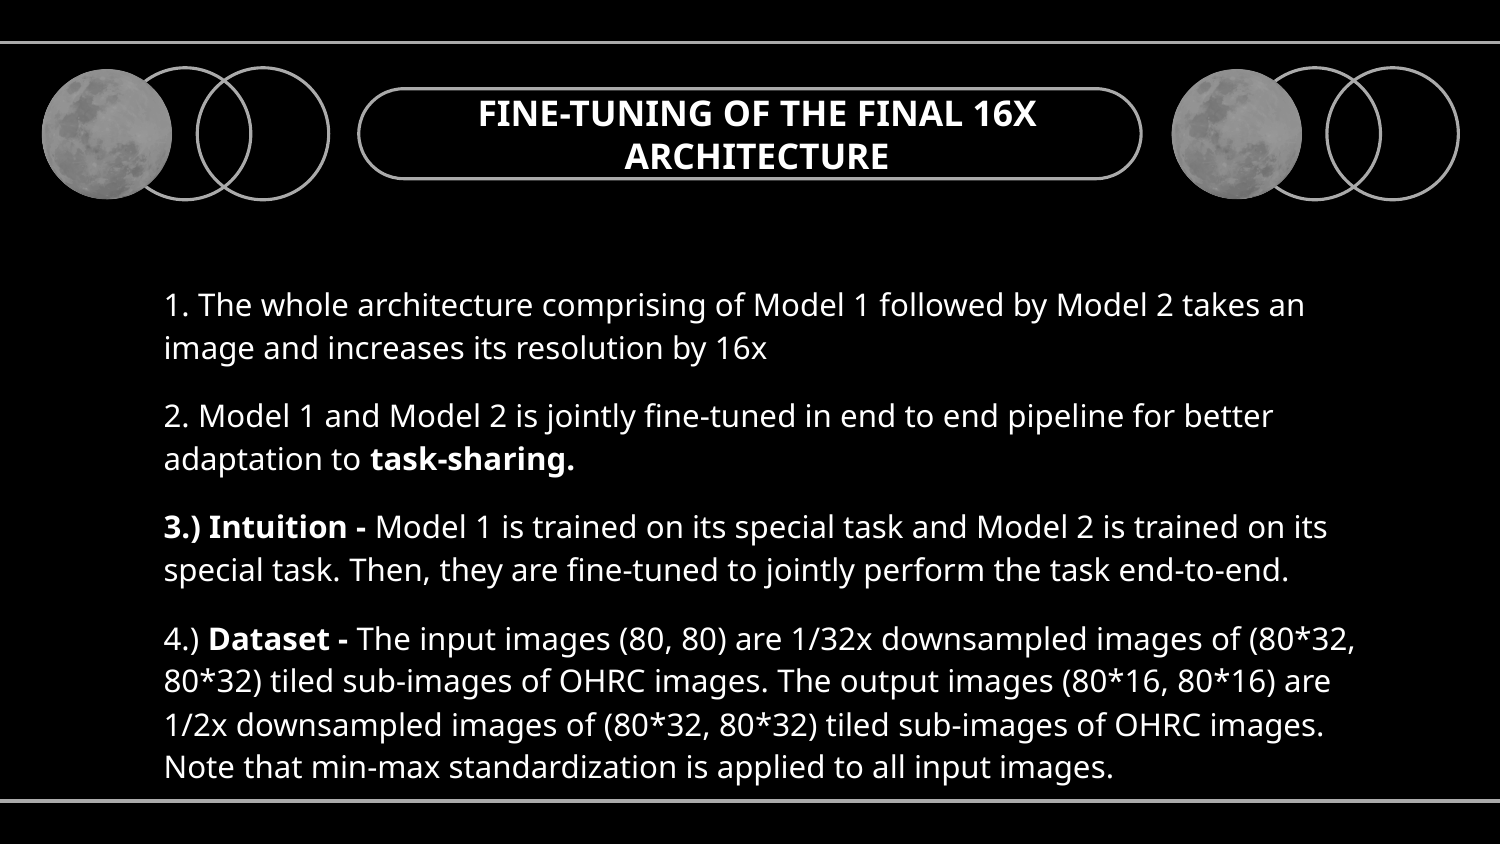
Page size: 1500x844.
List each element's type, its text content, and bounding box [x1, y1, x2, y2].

subtitle FINE-TUNING OF THE FINAL 16X ARCHITECTURE [395, 103, 1119, 164]
title 1. The whole architecture comprising of Model 1 followed by Model 2 takes an image and increases its resolution by 16x 2. Model 1 and Model 2 is jointly fine-tuned in end to end pipeline for better adaptation to task-sharing. 3.) Intuition - Model 1 is trained on its special task and Model 2 is trained on its special task. Then, they are fine-tuned to jointly perform the task end-to-end. 4.) Dataset - The input images (80, 80) are 1/32x downsampled images of (80*32, 80*32) tiled sub-images of OHRC images. The output images (80*16, 80*16) are 1/2x downsampled images of (80*32, 80*32) tiled sub-images of OHRC images. Note that min-max standardization is applied to all input images. [148, 222, 1376, 760]
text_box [1170, 67, 1459, 200]
text_box [358, 88, 1142, 179]
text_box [41, 67, 329, 200]
